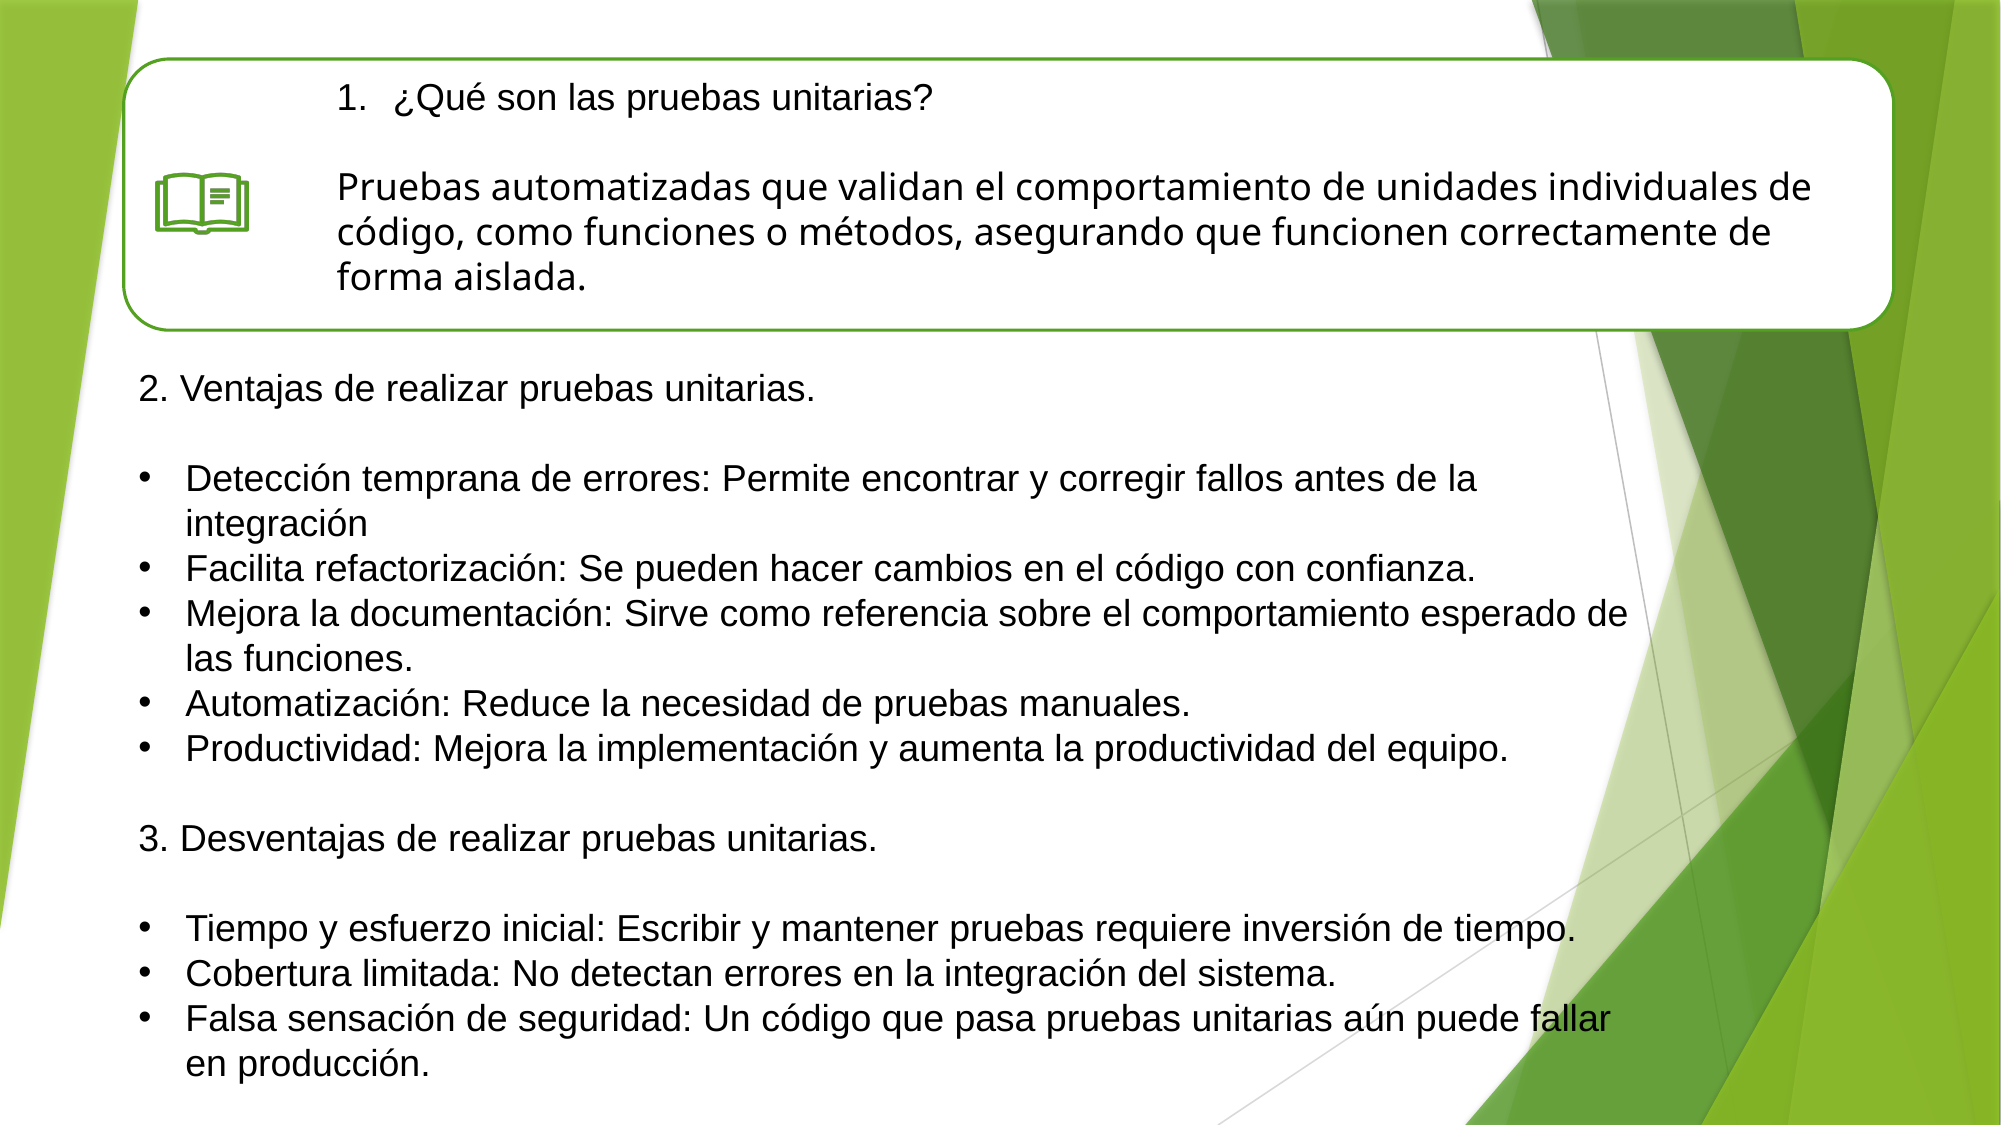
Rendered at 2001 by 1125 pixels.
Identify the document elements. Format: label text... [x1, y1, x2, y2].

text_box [123, 58, 1895, 331]
text_box 2. Ventajas de realizar pruebas unitarias. Detección temprana de errores: Permite encontrar y corregir fallos antes de la integración Facilita refactorización: Se pueden hacer cambios en el código con confianza. Mejora la documentación: Sirve como referencia sobre el comportamiento esperado de las funciones. Automatización: Reduce la necesidad de pruebas manuales. Productividad: Mejora la implementación y aumenta la productividad del equipo. 3. Desventajas de realizar pruebas unitarias. Tiempo y esfuerzo inicial: Escribir y mantener pruebas requiere inversión de tiempo. Cobertura limitada: No detectan errores en la integración del sistema. Falsa sensación de seguridad: Un código que pasa pruebas unitarias aún puede fallar en producción. [123, 341, 1659, 1092]
